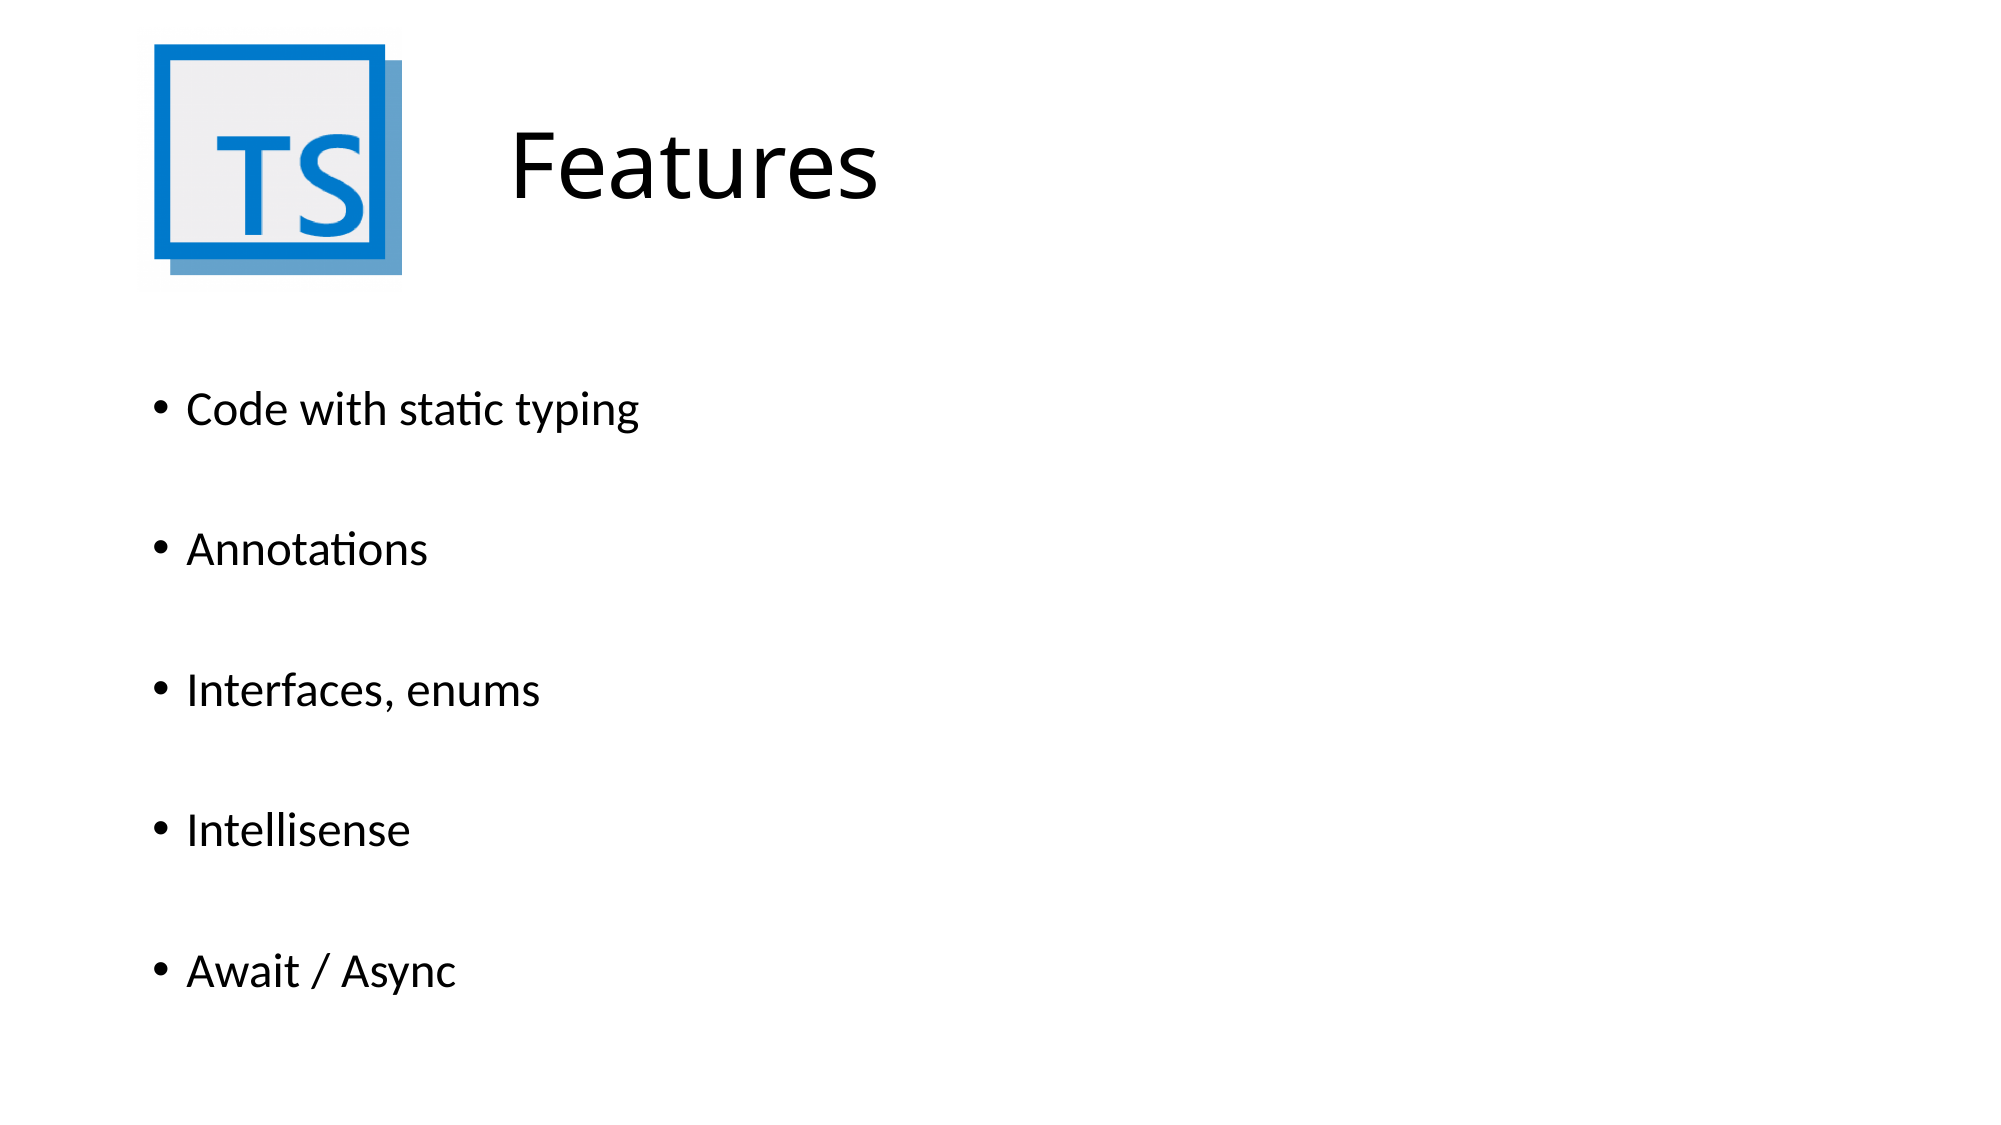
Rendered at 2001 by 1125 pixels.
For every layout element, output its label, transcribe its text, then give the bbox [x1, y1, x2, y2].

picture [137, 27, 402, 292]
title Features [402, 59, 1863, 278]
list Code with static typing Annotations Interfaces, enums Intellisense Await / Async [137, 299, 1863, 1014]
